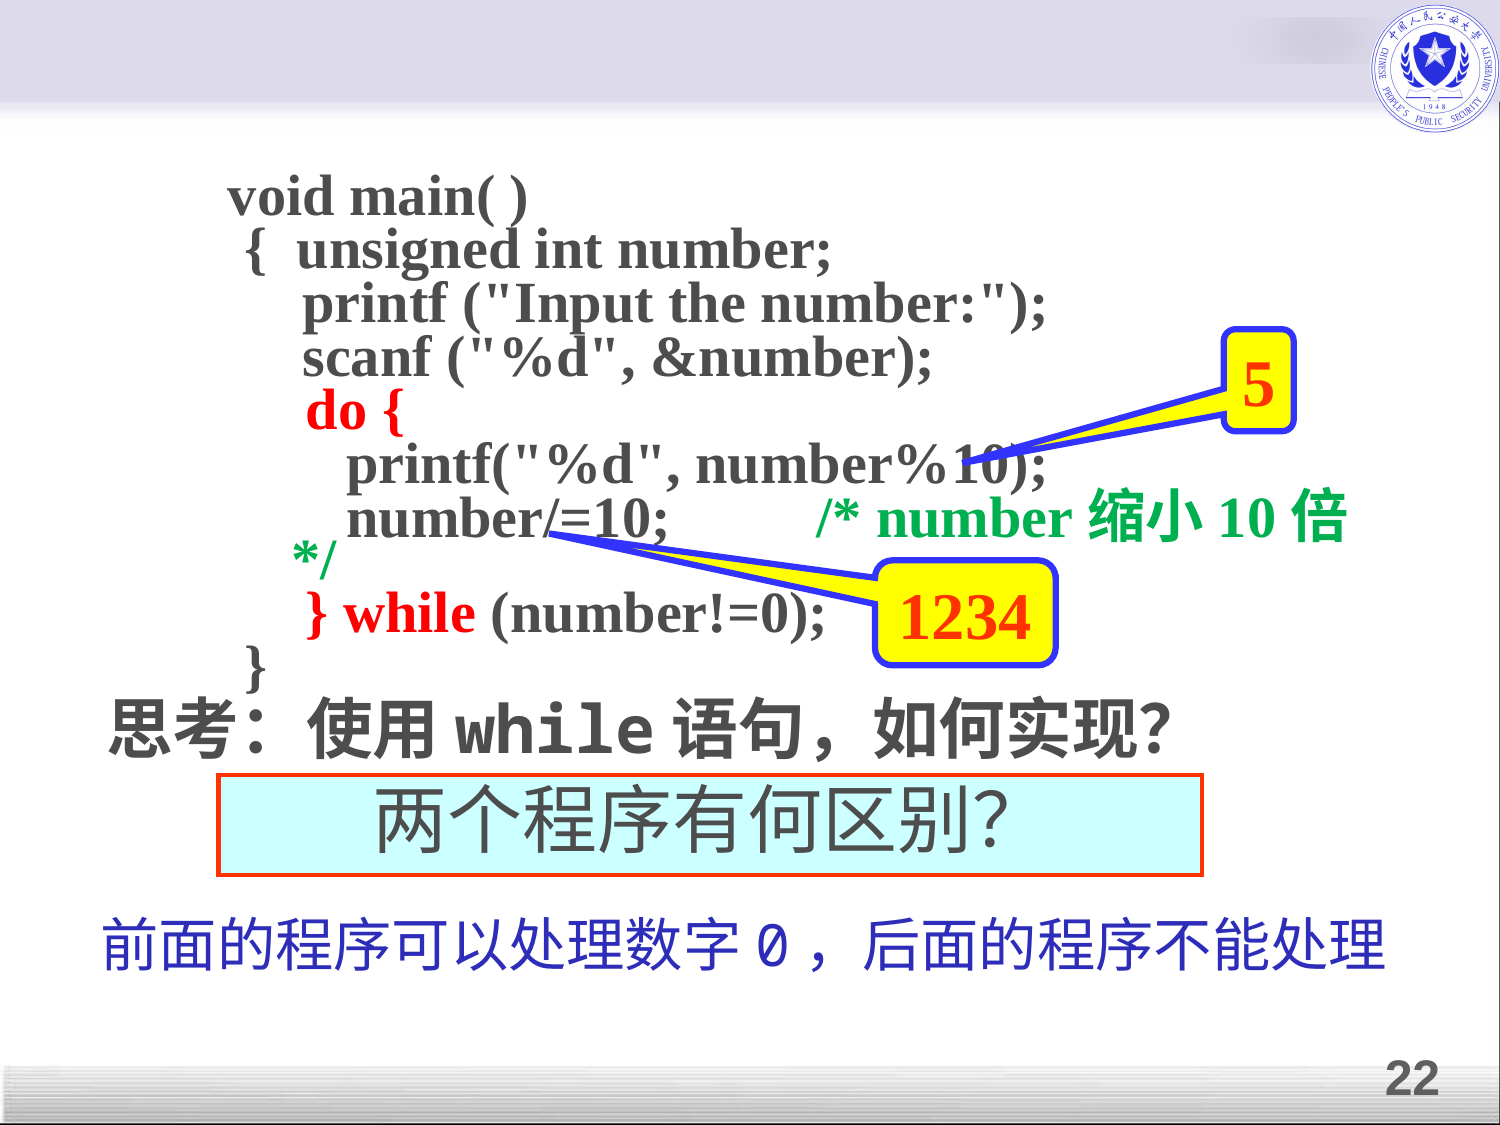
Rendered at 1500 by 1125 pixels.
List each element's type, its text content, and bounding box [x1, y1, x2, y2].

text_box 思考：使用while语句，如何实现？ [37, 669, 1488, 769]
picture [0, 102, 1500, 1125]
text_box 两个程序有何区别？ [218, 774, 1203, 875]
list void main( ) { unsigned int number; printf ("Input the number:"); scanf ("%d", &number); do { printf("%d", number%10); number/=10; /* number缩小10倍 */ } while (number!=0); } [141, 92, 1400, 669]
text_box 1234 [548, 533, 1056, 666]
list void main( ) { unsigned int number; printf ("Input the number:"); scanf ("%d", &number); do { printf("%d", number%10); number/=10; /* number缩小10倍 */ } while (number!=0); } [141, 769, 1400, 905]
text_box 前面的程序可以处理数字0，后面的程序不能处理 [37, 908, 1450, 997]
picture [1371, 5, 1499, 132]
text_box 5 [962, 329, 1294, 463]
